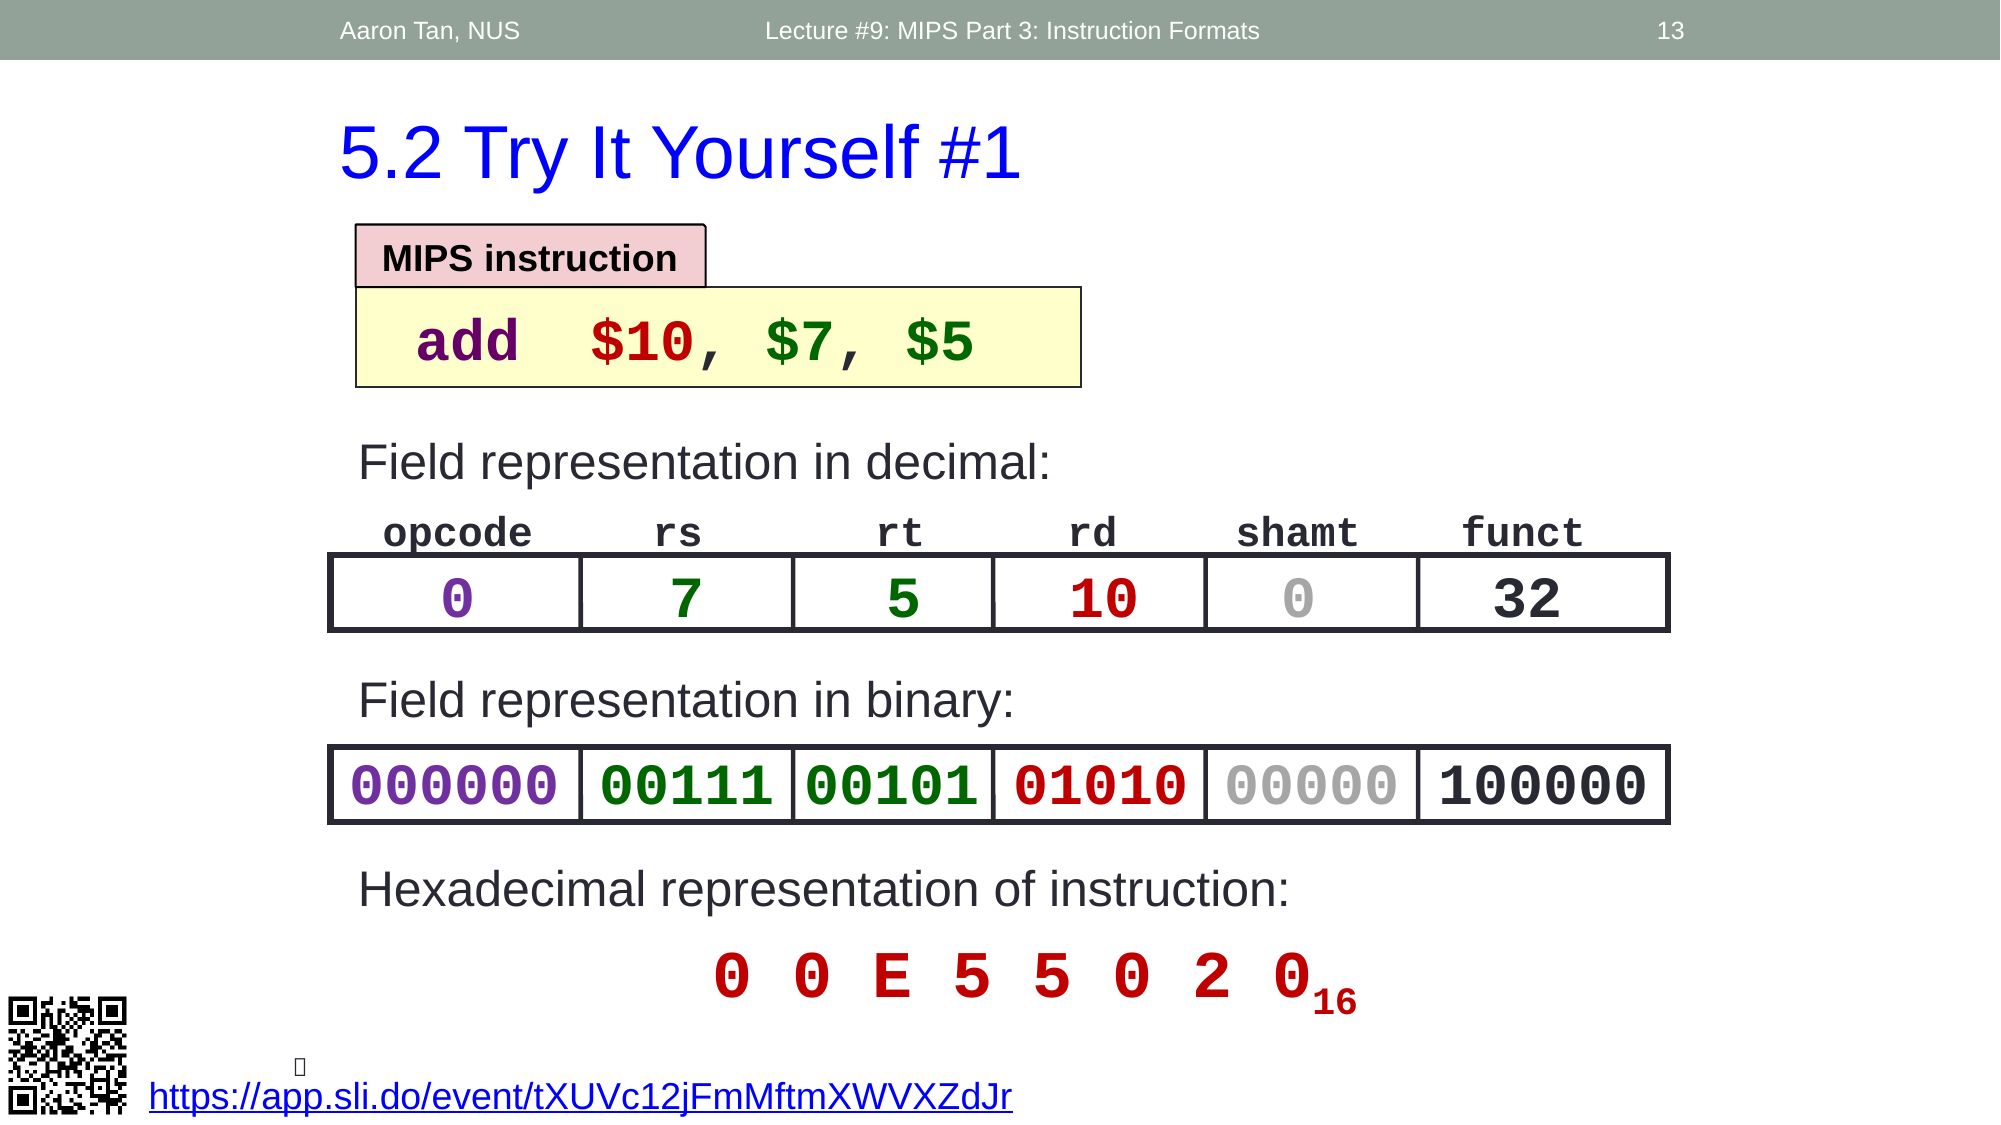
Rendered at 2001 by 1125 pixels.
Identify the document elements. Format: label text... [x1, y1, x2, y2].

text_box Hexadecimal representation of instruction: [343, 849, 1519, 995]
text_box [330, 659, 1669, 735]
text_box  [275, 1050, 325, 1083]
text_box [324, 738, 1674, 826]
slide_number 13 [1558, 3, 1700, 57]
picture [0, 988, 134, 1122]
text_box 5.2 Try It Yourself #1 [324, 96, 1700, 202]
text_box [330, 421, 1669, 631]
text_box 0 0 E 5 5 0 2 016 [676, 923, 1394, 1030]
footer Lecture #9: MIPS Part 3: Instruction Formats [800, 3, 1558, 57]
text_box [355, 224, 1081, 388]
slide_number Aaron Tan, NUS [324, 3, 800, 57]
